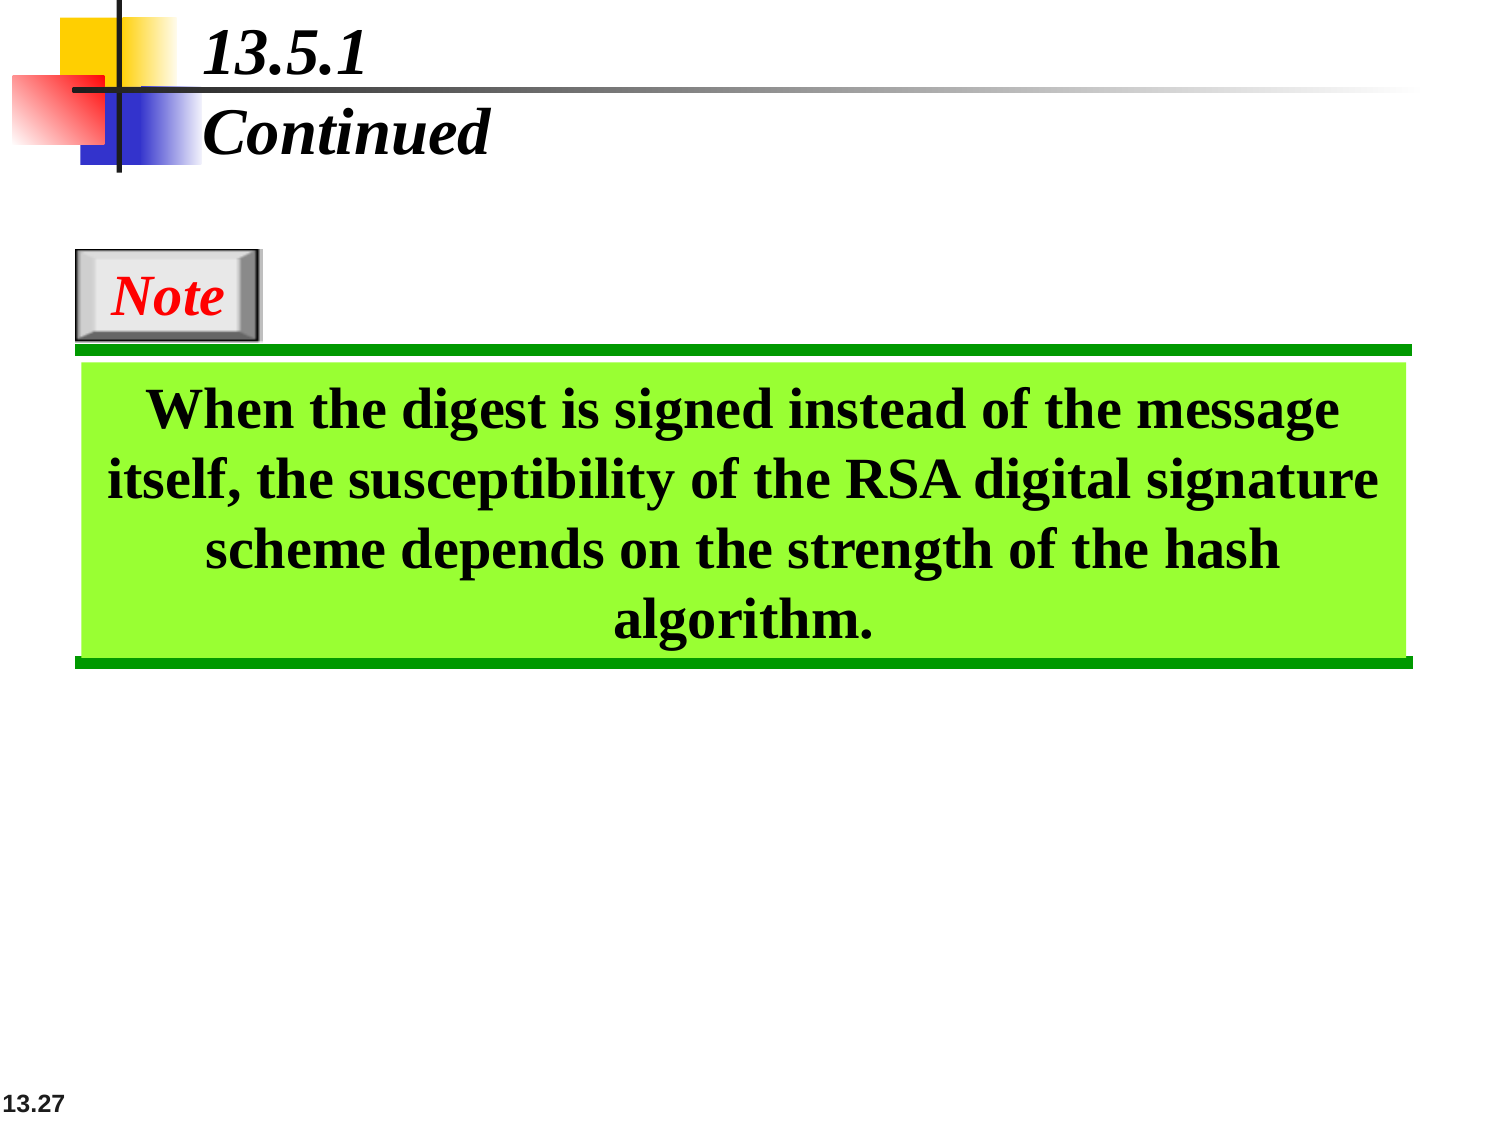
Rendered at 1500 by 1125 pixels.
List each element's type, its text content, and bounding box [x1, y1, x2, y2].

text_box [72, 87, 187, 93]
text_box [122, 93, 141, 165]
text_box When the digest is signed instead of the message itself, the susceptibility of the RSA digital signature scheme depends on the strength of the hash algorithm. [81, 362, 1407, 658]
text_box [141, 93, 187, 165]
slide_number 13.‹#› [0, 1050, 300, 1125]
text_box [80, 93, 116, 165]
text_box [707, 87, 1423, 93]
text_box [116, 93, 122, 173]
text_box [12, 75, 105, 145]
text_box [74, 249, 263, 344]
text_box [60, 17, 116, 86]
text_box 13.5.1 Continued [187, 0, 707, 175]
text_box [116, 0, 122, 87]
text_box [122, 17, 177, 86]
